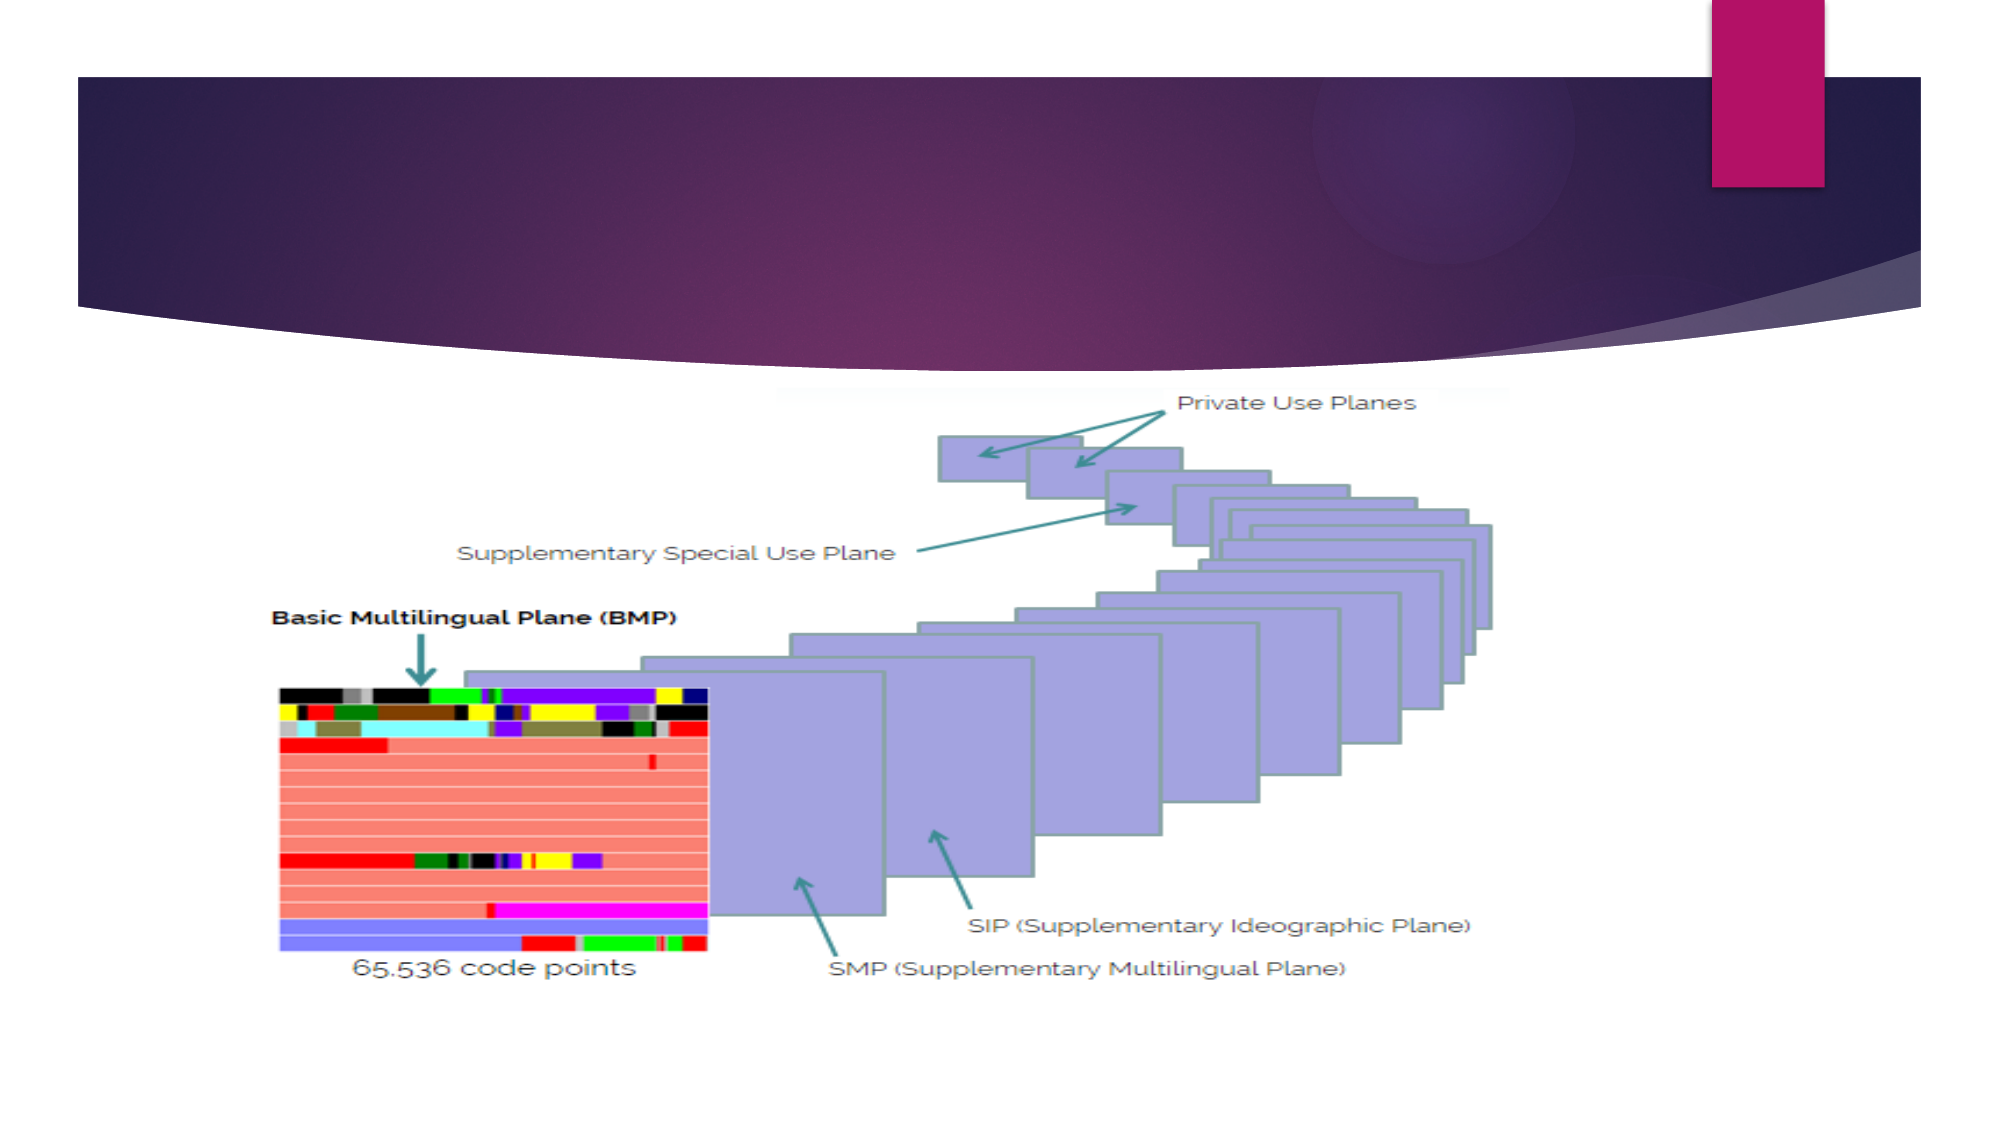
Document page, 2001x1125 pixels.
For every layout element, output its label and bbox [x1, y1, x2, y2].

list [189, 371, 1568, 1019]
